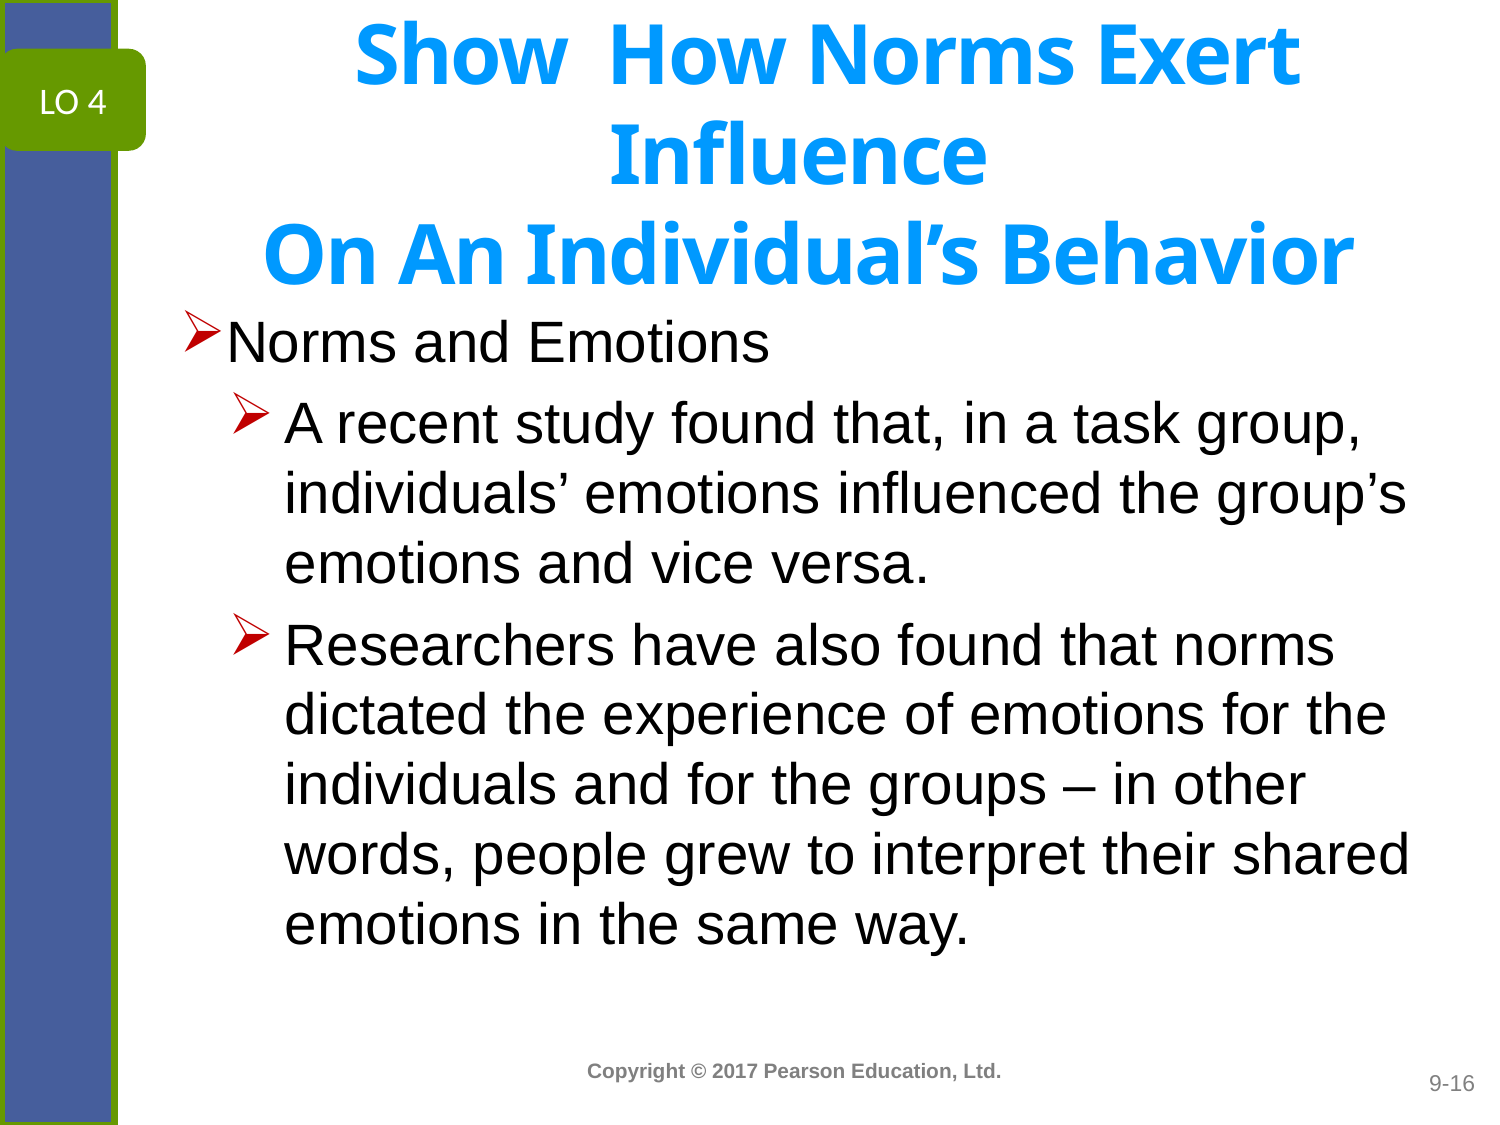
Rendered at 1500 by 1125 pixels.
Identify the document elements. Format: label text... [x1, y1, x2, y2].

list Norms and Emotions A recent study found that, in a task group, individuals’ emotions influenced the group’s emotions and vice versa. Researchers have also found that norms dictated the experience of emotions for the individuals and for the groups – in other words, people grew to interpret their shared emotions in the same way. [145, 296, 1473, 1028]
slide_number 9-16 [1405, 1048, 1499, 1117]
text_box LO 4 [0, 46, 149, 153]
title Show How Norms Exert Influence On An Individual’s Behavior [145, 37, 1473, 265]
